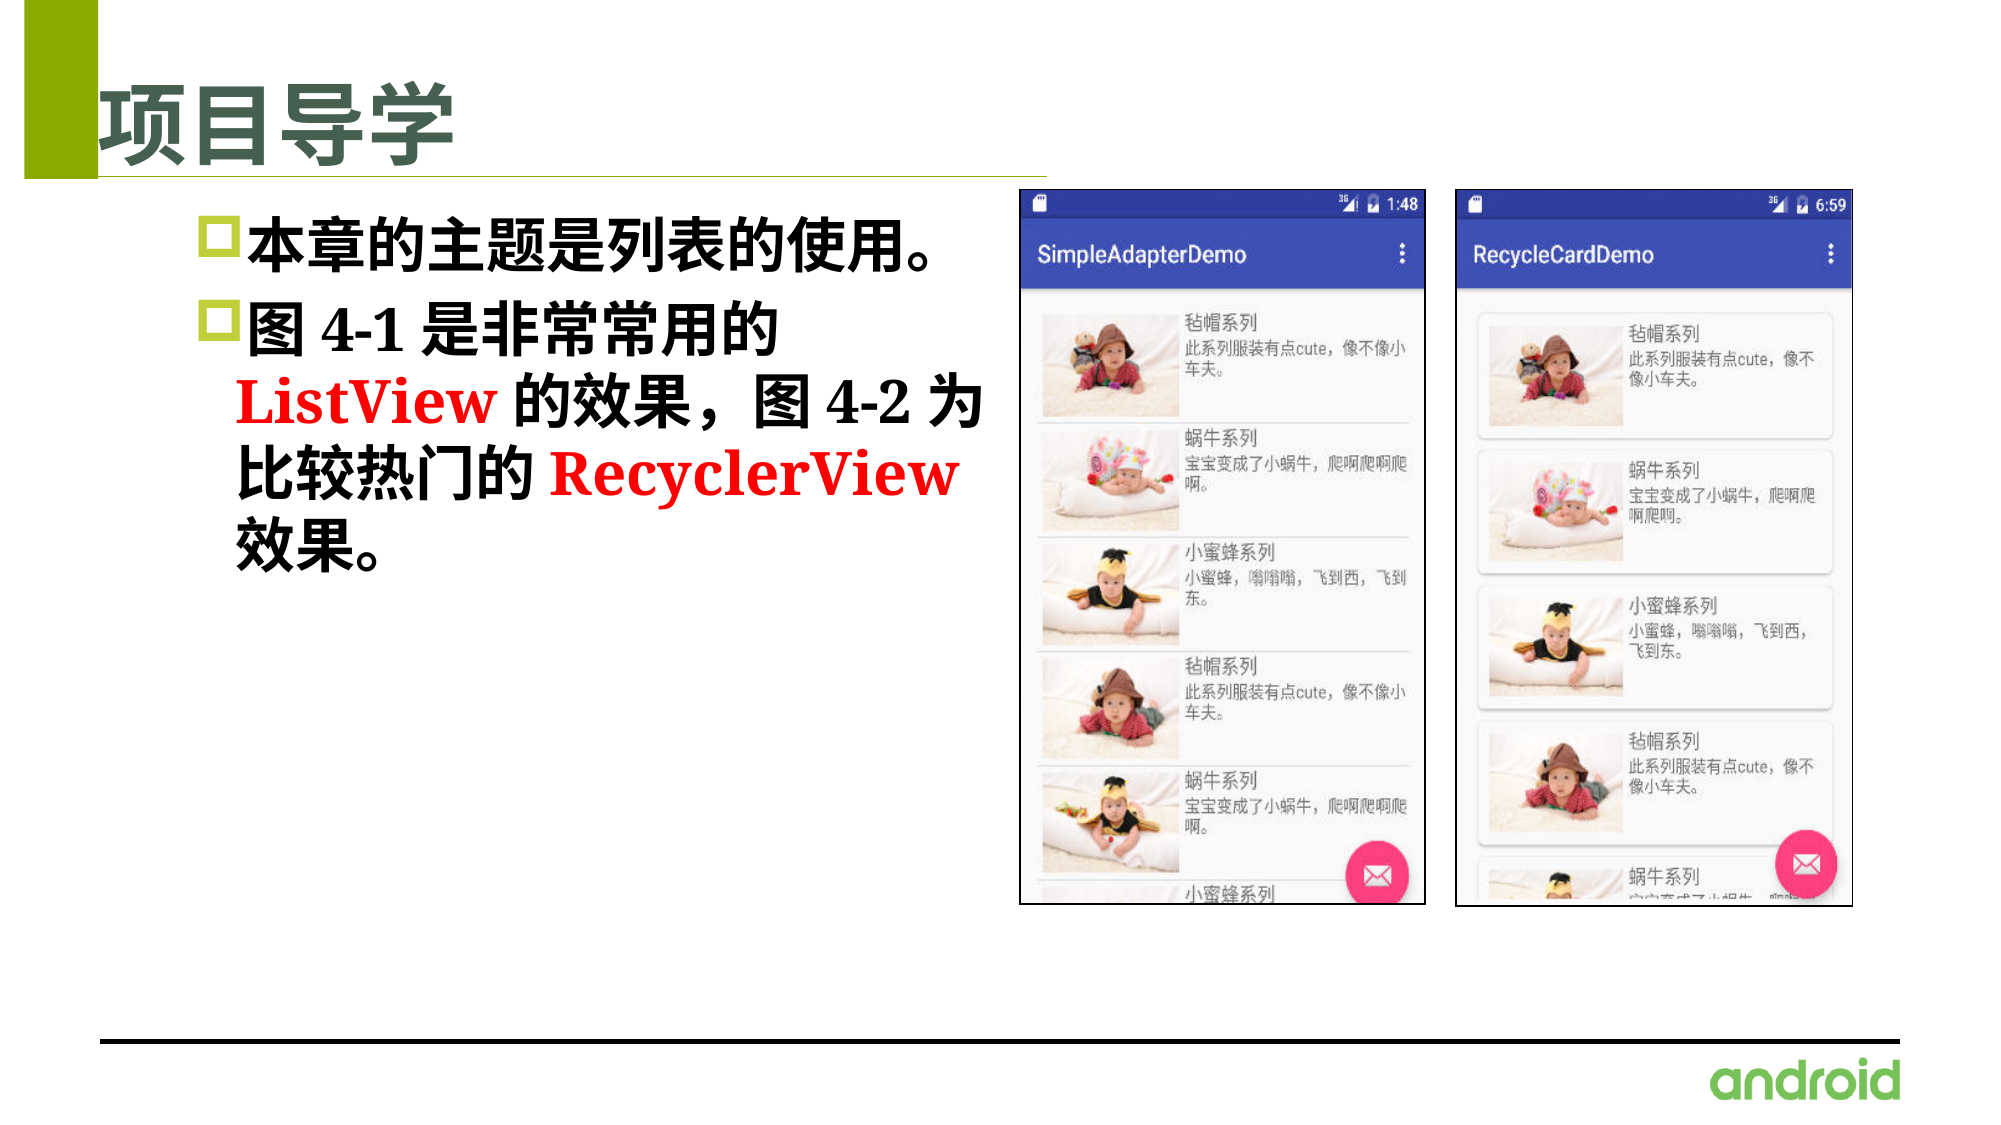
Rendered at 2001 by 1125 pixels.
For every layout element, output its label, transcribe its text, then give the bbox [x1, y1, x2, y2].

list 本章的主题是列表的使用。 图4-1是非常常用的ListView的效果，图4-2为比较热门的RecyclerView效果。 [182, 201, 1000, 1042]
picture [1710, 1057, 1900, 1100]
title 项目导学 [97, 0, 1898, 177]
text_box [1020, 190, 1852, 906]
